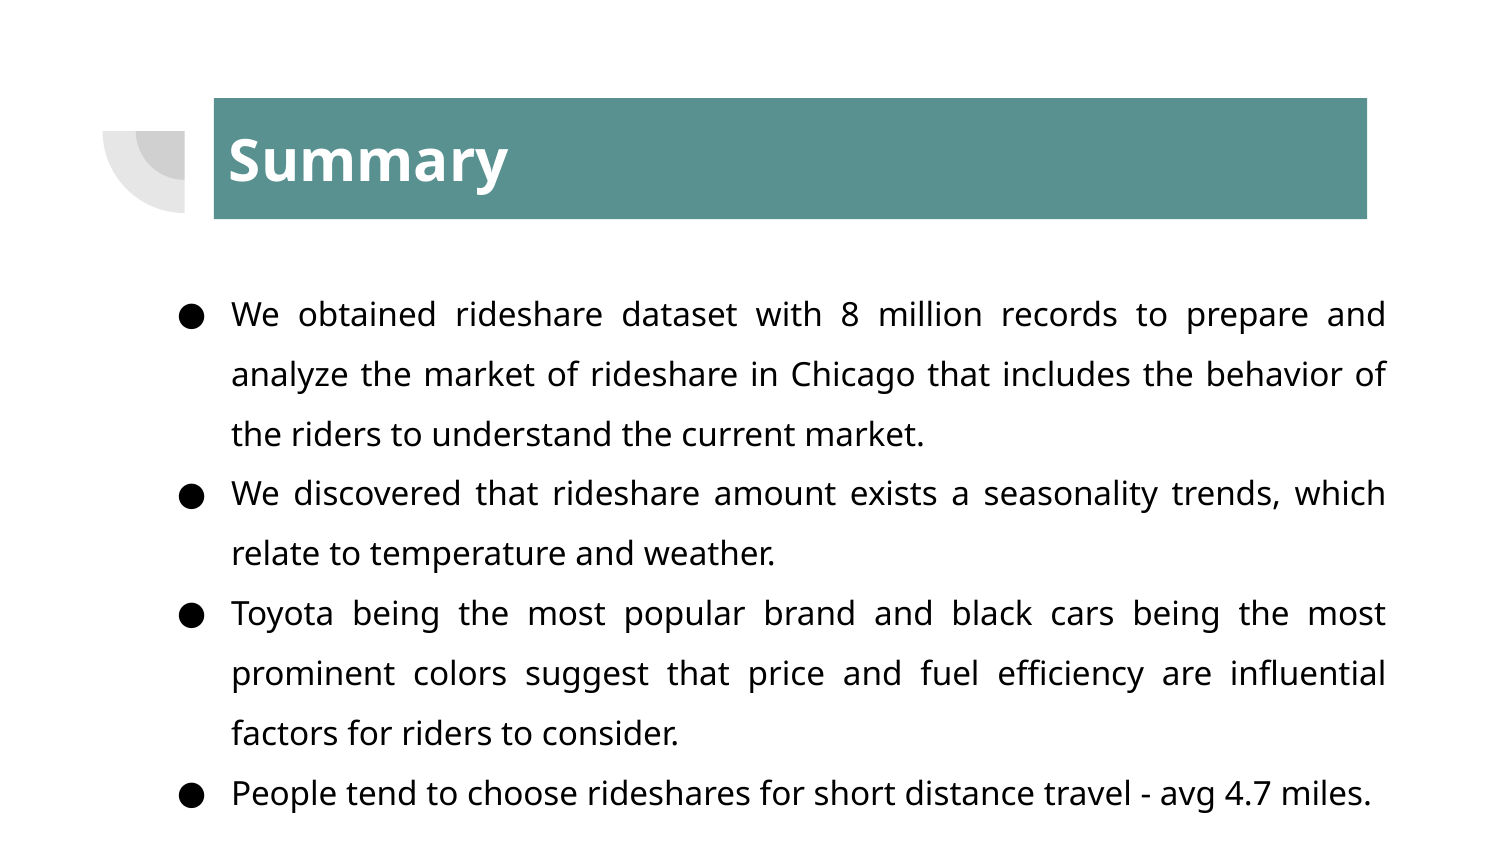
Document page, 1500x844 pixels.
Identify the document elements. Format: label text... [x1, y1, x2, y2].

title Summary [213, 98, 1368, 220]
text_box We obtained rideshare dataset with 8 million records to prepare and analyze the market of rideshare in Chicago that includes the behavior of the riders to understand the current market. We discovered that rideshare amount exists a seasonality trends, which relate to temperature and weather. Toyota being the most popular brand and black cars being the most prominent colors suggest that price and fuel efficiency are influential factors for riders to consider. People tend to choose rideshares for short distance travel - avg 4.7 miles. [141, 257, 1404, 844]
